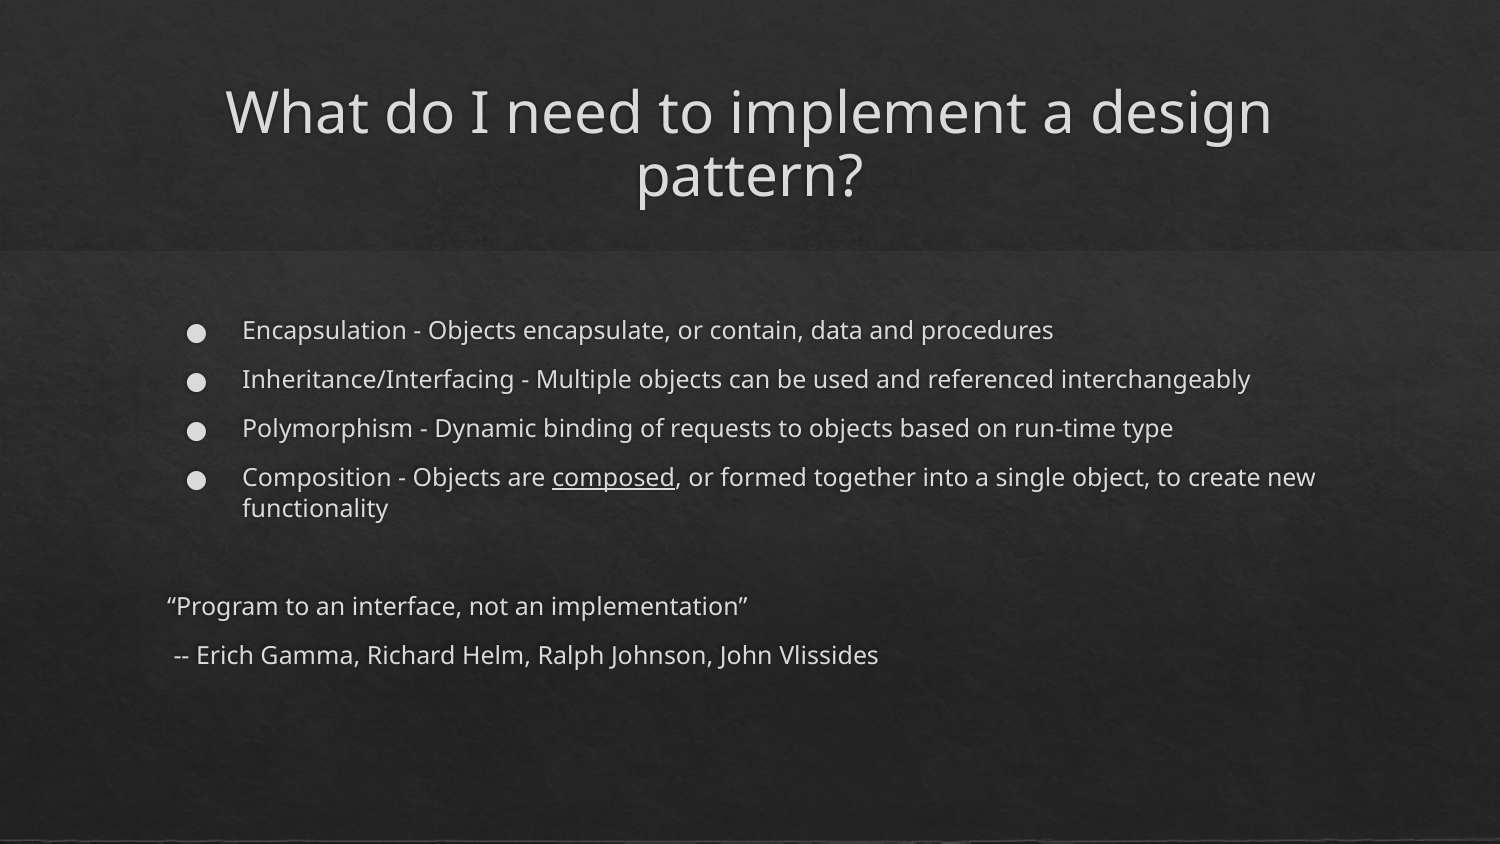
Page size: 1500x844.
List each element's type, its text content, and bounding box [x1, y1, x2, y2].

picture [0, 251, 1500, 844]
title What do I need to implement a design pattern? [112, 75, 1387, 219]
text_box [0, 0, 1500, 251]
